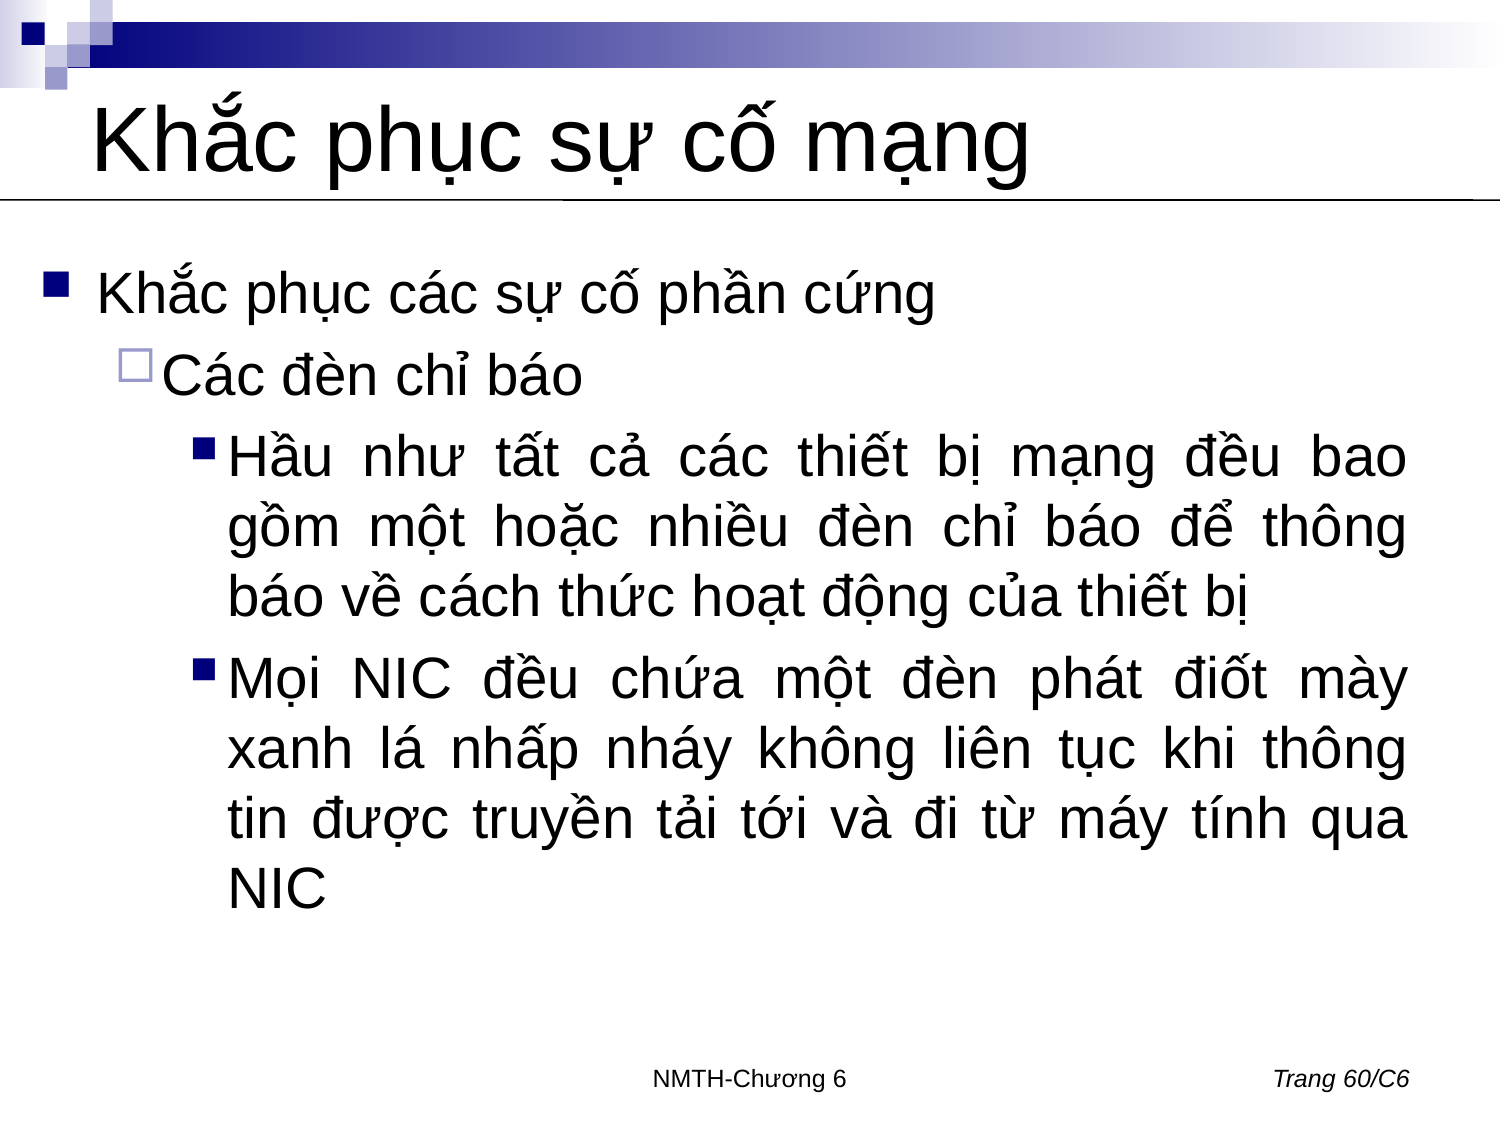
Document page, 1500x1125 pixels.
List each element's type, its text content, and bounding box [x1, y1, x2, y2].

footer NMTH-Chương 6 [512, 1025, 988, 1100]
list Khắc phục các sự cố phần cứng Các đèn chỉ báo Hầu như tất cả các thiết bị mạng đều bao gồm một hoặc nhiều đèn chỉ báo để thông báo về cách thức hoạt động của thiết bị Mọi NIC đều chứa một đèn phát điốt mày xanh lá nhấp nháy không liên tục khi thông tin được truyền tải tới và đi từ máy tính qua NIC [24, 247, 1425, 885]
title Khắc phục sự cố mạng [75, 22, 1425, 247]
slide_number Trang 60/C6 [1074, 1025, 1425, 1100]
